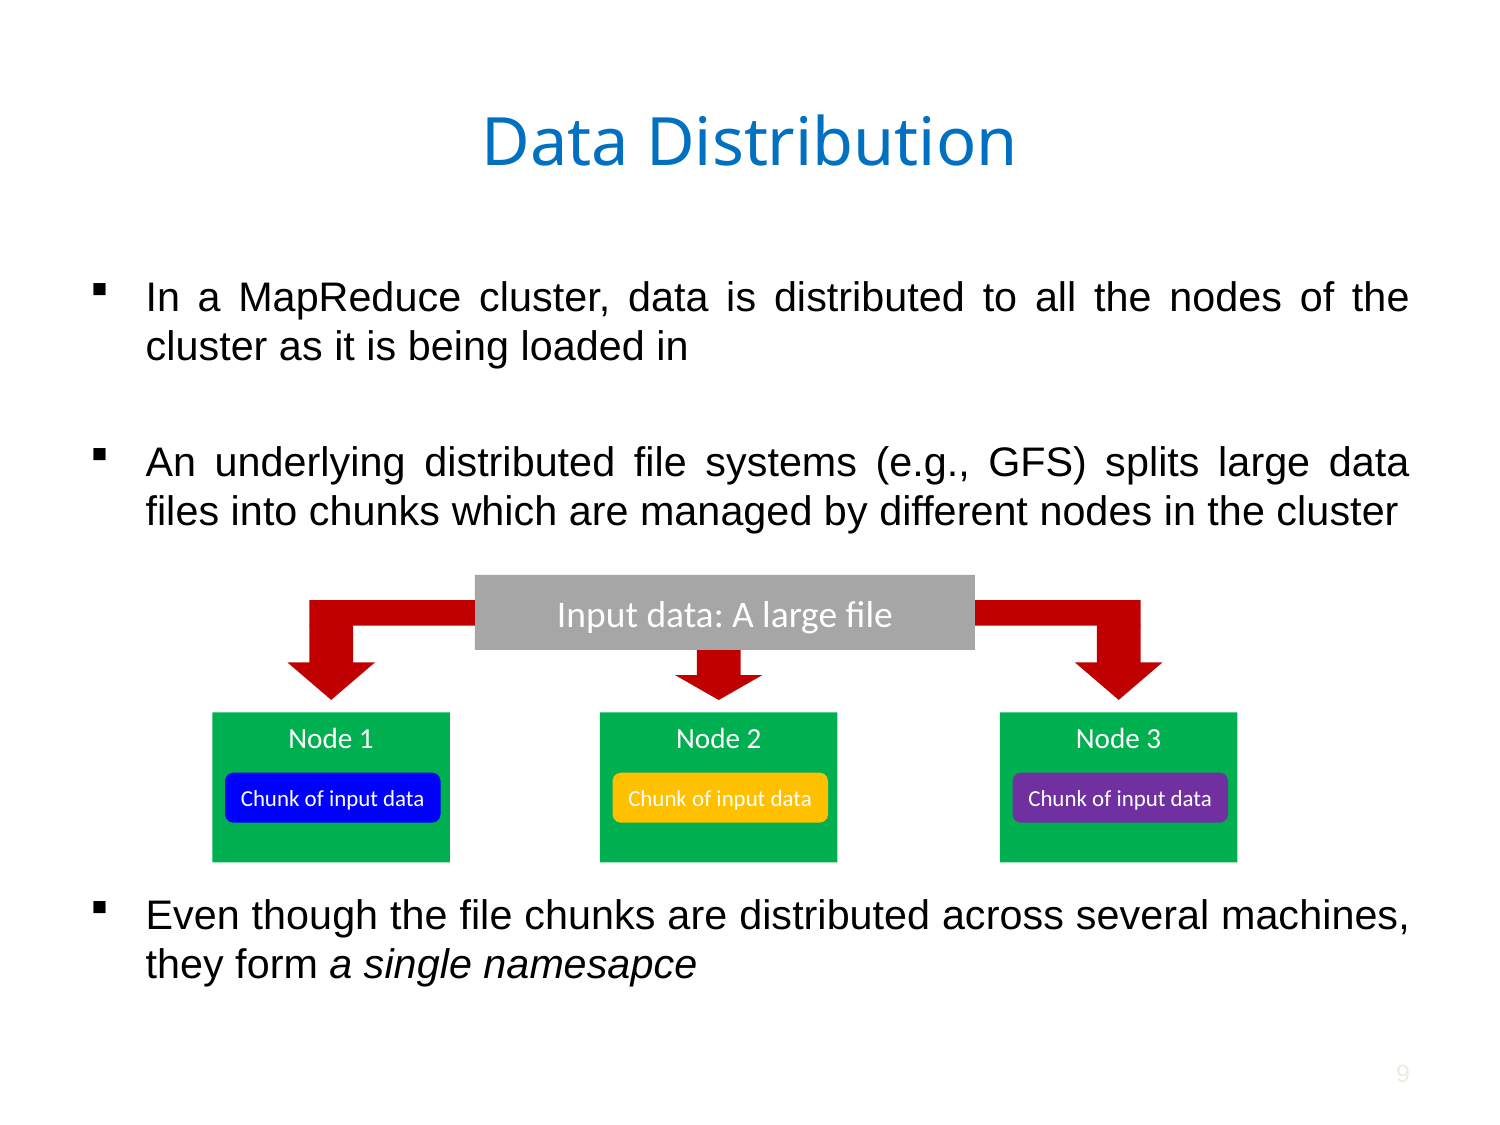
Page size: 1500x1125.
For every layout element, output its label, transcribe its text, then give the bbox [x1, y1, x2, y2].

slide_number 9 [1074, 1042, 1425, 1103]
text_box Chunk of input data [1010, 770, 1231, 825]
text_box Chunk of input data [222, 770, 443, 825]
text_box Input data: A large file [473, 573, 977, 652]
title Data Distribution [75, 45, 1425, 233]
text_box [672, 647, 765, 702]
text_box Node 1 [210, 710, 452, 864]
list In a MapReduce cluster, data is distributed to all the nodes of the cluster as it is being loaded in An underlying distributed file systems (e.g., GFS) splits large data files into chunks which are managed by different nodes in the cluster Even though the file chunks are distributed across several machines, they form a single namesapce [75, 262, 1425, 1005]
text_box [1072, 628, 1165, 702]
text_box [285, 628, 377, 702]
text_box [973, 598, 1143, 628]
text_box Node 2 [598, 710, 839, 864]
text_box [307, 598, 477, 628]
text_box Node 3 [998, 710, 1239, 864]
text_box Chunk of input data [610, 770, 831, 825]
